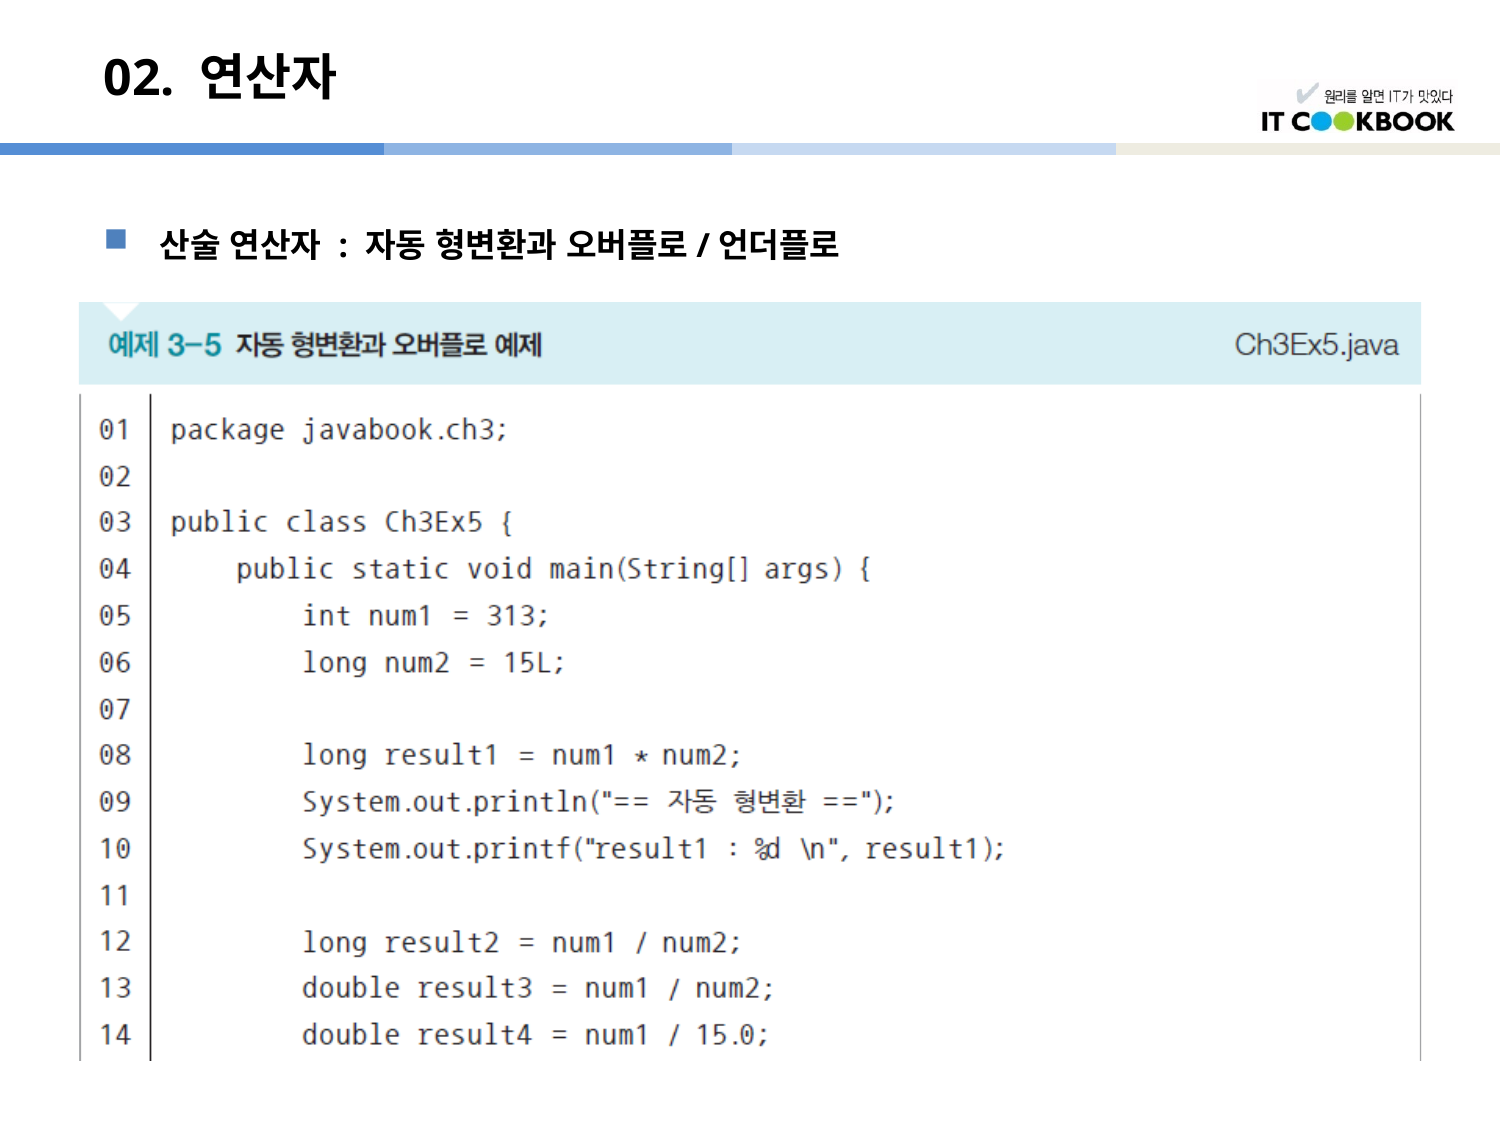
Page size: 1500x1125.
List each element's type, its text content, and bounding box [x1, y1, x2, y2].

list 산술 연산자 : 자동 형변환과 오버플로/언더플로 [88, 196, 1436, 386]
picture [78, 302, 1422, 1061]
picture [1257, 79, 1458, 133]
title 02. 연산자 [88, 30, 1211, 121]
